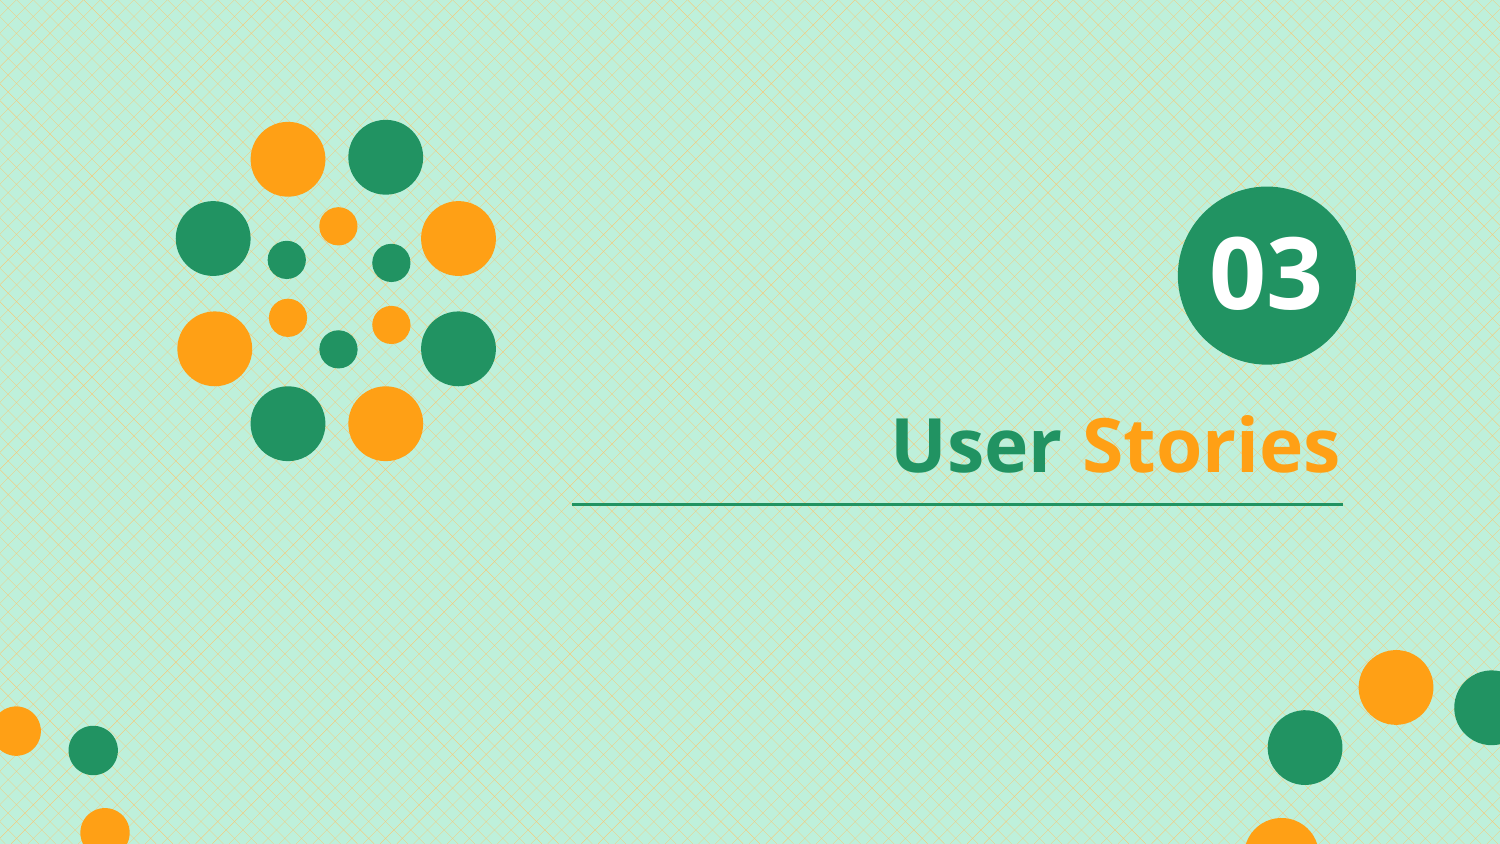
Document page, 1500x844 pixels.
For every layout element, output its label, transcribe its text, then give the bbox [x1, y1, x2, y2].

text_box [372, 243, 411, 283]
text_box [268, 298, 308, 337]
text_box [319, 207, 358, 246]
text_box [1189, 186, 1345, 232]
text_box [267, 240, 306, 280]
text_box [421, 311, 496, 387]
text_box [250, 386, 326, 462]
text_box [348, 119, 424, 195]
text_box [348, 386, 420, 447]
text_box [319, 330, 358, 369]
title 03 [1171, 232, 1363, 330]
text_box [177, 311, 253, 387]
text_box [372, 305, 411, 345]
text_box [0, 0, 1500, 844]
title User Stories [356, 407, 1357, 502]
text_box [250, 121, 326, 197]
text_box [175, 201, 251, 276]
text_box [1196, 330, 1338, 365]
text_box [421, 201, 496, 276]
